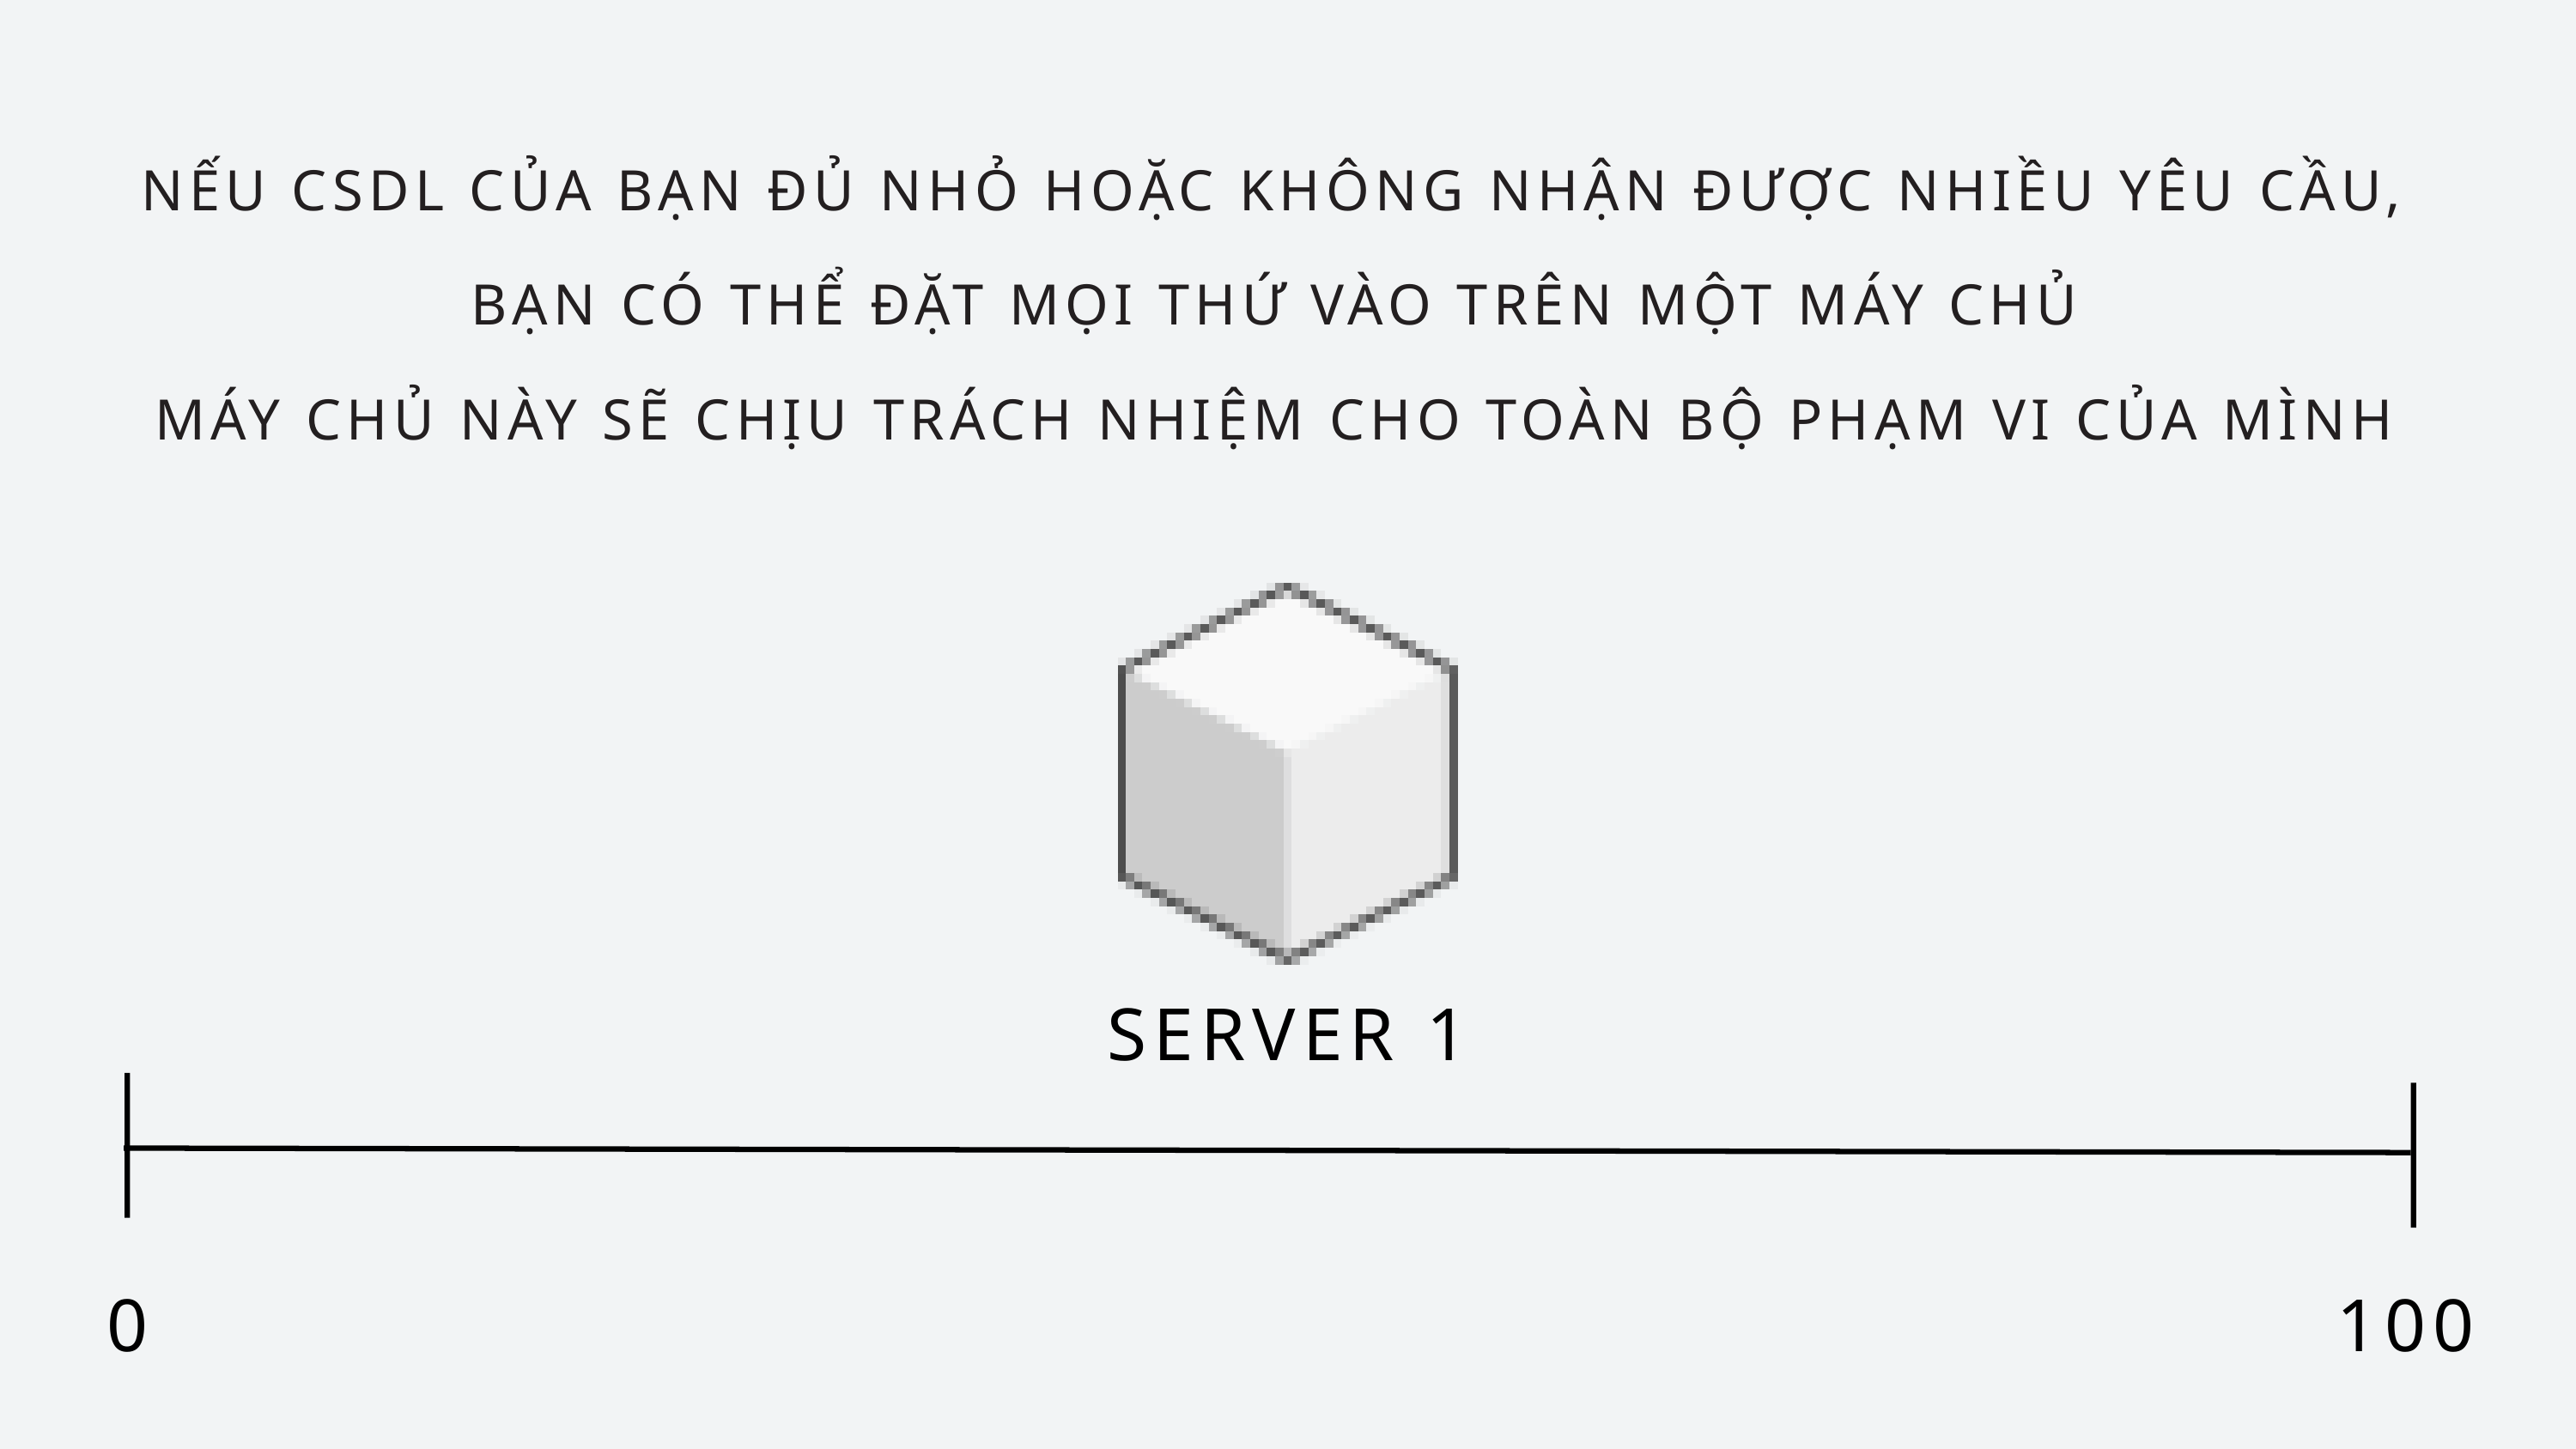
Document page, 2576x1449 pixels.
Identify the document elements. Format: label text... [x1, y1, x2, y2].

text_box [1118, 583, 1458, 965]
text_box NẾU CSDL CỦA BẠN ĐỦ NHỎ HOẶC KHÔNG NHẬN ĐƯỢC NHIỀU YÊU CẦU, BẠN CÓ THỂ ĐẶT MỌI THỨ VÀO TRÊN MỘT MÁY CHỦ MÁY CHỦ NÀY SẼ CHỊU TRÁCH NHIỆM CHO TOÀN BỘ PHẠM VI CỦA MÌNH [118, 107, 2432, 452]
text_box SERVER 1 [1105, 975, 1471, 1076]
text_box 0 [99, 1266, 156, 1367]
text_box 100 [2334, 1266, 2477, 1367]
